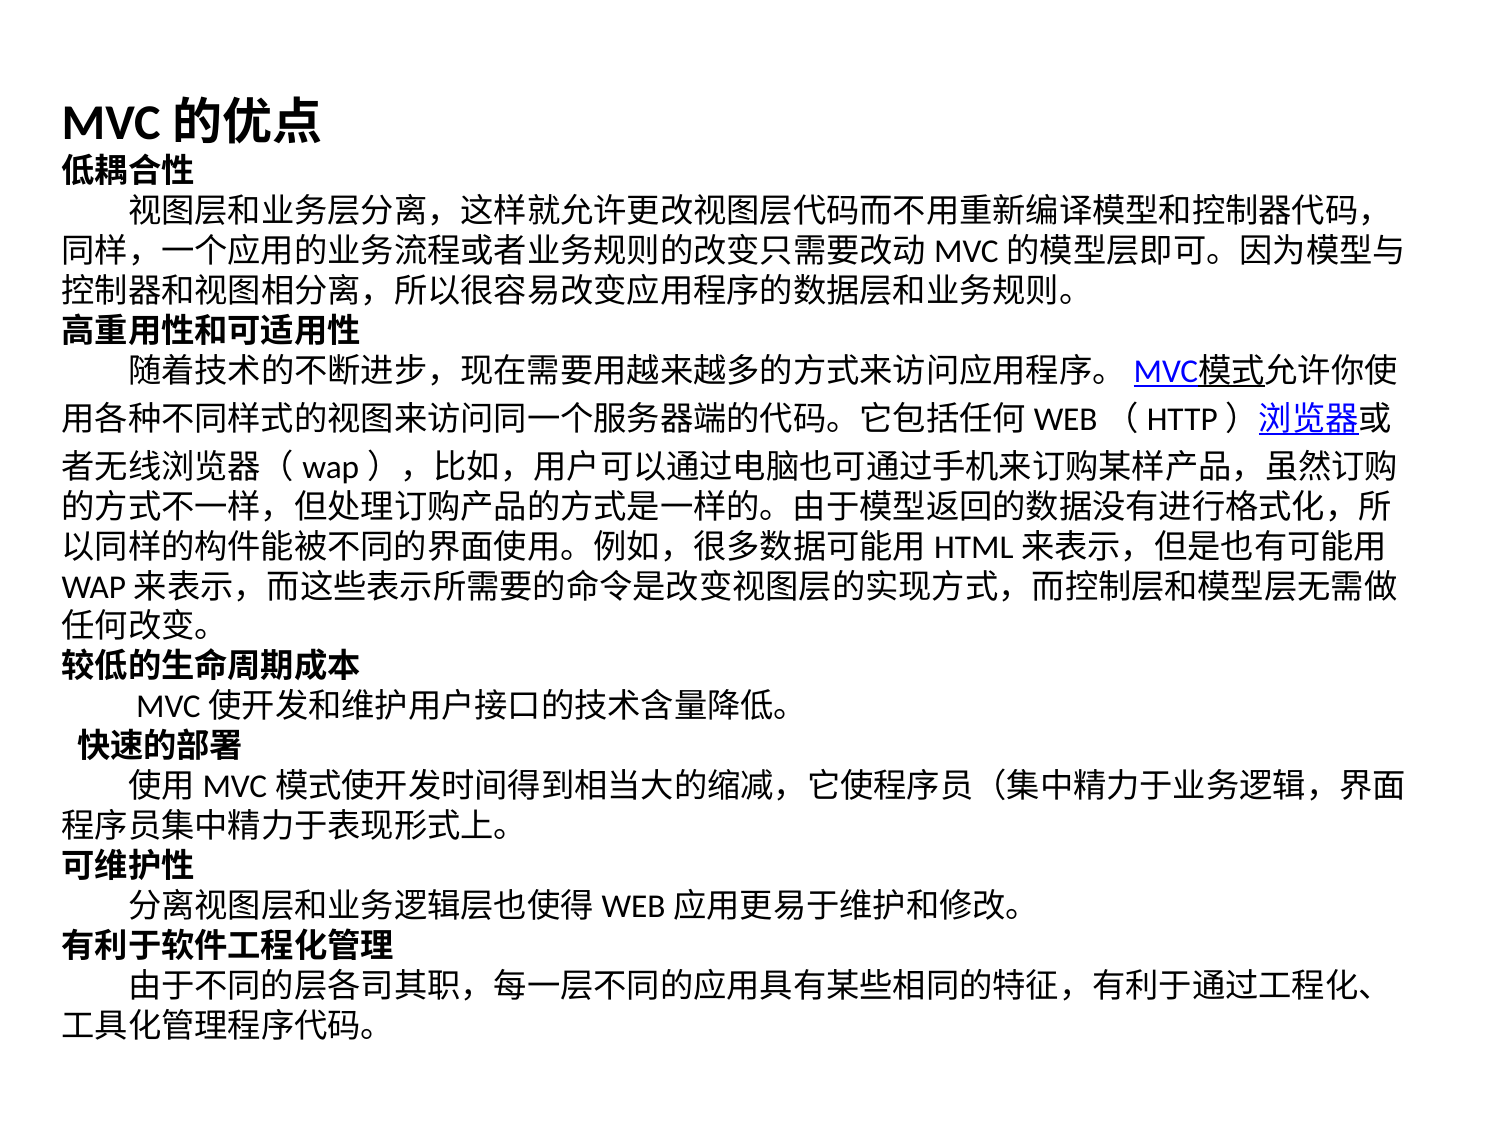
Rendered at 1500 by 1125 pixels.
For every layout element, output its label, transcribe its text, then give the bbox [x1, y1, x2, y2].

text_box MVC的优点 低耦合性 视图层和业务层分离，这样就允许更改视图层代码而不用重新编译模型和控制器代码，同样，一个应用的业务流程或者业务规则的改变只需要改动MVC的模型层即可。因为模型与控制器和视图相分离，所以很容易改变应用程序的数据层和业务规则。 高重用性和可适用性 随着技术的不断进步，现在需要用越来越多的方式来访问应用程序。MVC模式允许你使用各种不同样式的视图来访问同一个服务器端的代码。它包括任何WEB（HTTP）浏览器或者无线浏览器（wap），比如，用户可以通过电脑也可通过手机来订购某样产品，虽然订购的方式不一样，但处理订购产品的方式是一样的。由于模型返回的数据没有进行格式化，所以同样的构件能被不同的界面使用。例如，很多数据可能用HTML来表示，但是也有可能用WAP来表示，而这些表示所需要的命令是改变视图层的实现方式，而控制层和模型层无需做任何改变。 较低的生命周期成本 MVC使开发和维护用户接口的技术含量降低。 快速的部署 使用MVC模式使开发时间得到相当大的缩减，它使程序员（集中精力于业务逻辑，界面程序员集中精力于表现形式上。 可维护性 分离视图层和业务逻辑层也使得WEB应用更易于维护和修改。 有利于软件工程化管理 由于不同的层各司其职，每一层不同的应用具有某些相同的特征，有利于通过工程化、工具化管理程序代码。 [46, 81, 1430, 1052]
